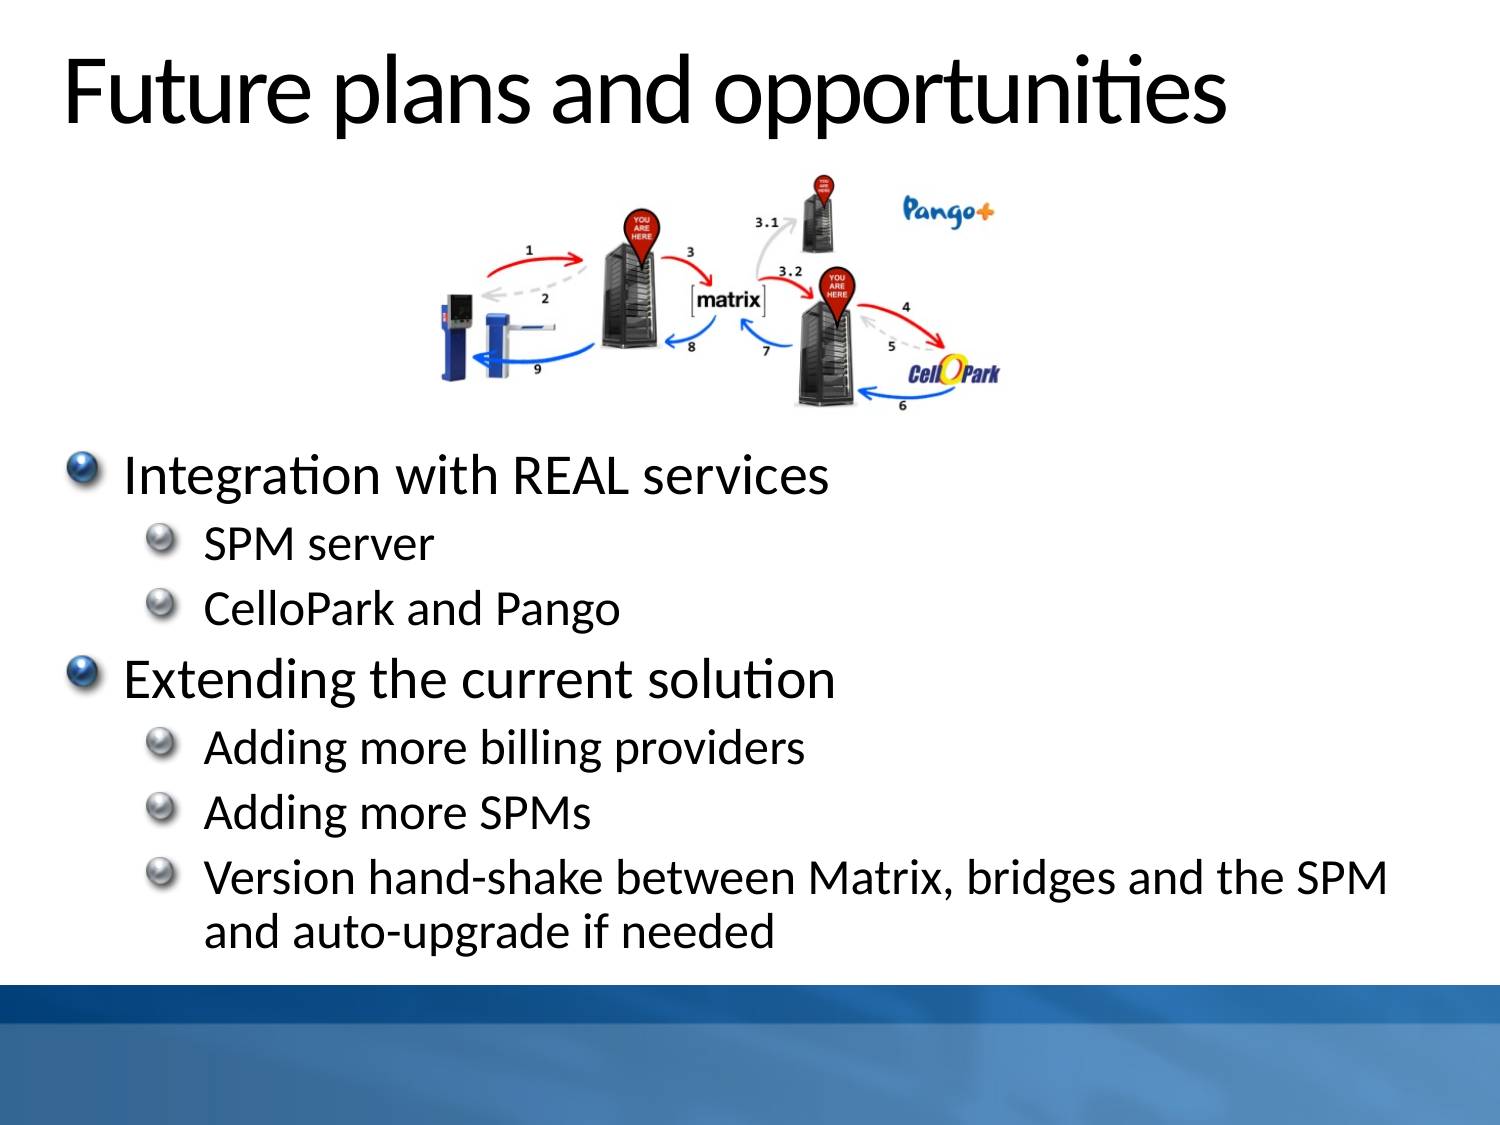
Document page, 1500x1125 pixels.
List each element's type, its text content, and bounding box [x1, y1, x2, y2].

picture [62, 652, 110, 700]
picture [0, 985, 1500, 1125]
picture [142, 789, 184, 831]
picture [142, 585, 184, 627]
list Integration with REAL services SPM server CelloPark and Pango Extending the current solution Adding more billing providers Adding more SPMs Version hand-shake between Matrix, bridges and the SPM and auto-upgrade if needed [62, 444, 1438, 965]
picture [142, 520, 184, 562]
picture [142, 854, 184, 896]
picture [62, 448, 110, 496]
title Future plans and opportunities [62, 37, 1438, 229]
picture [407, 136, 1011, 439]
picture [142, 724, 184, 766]
